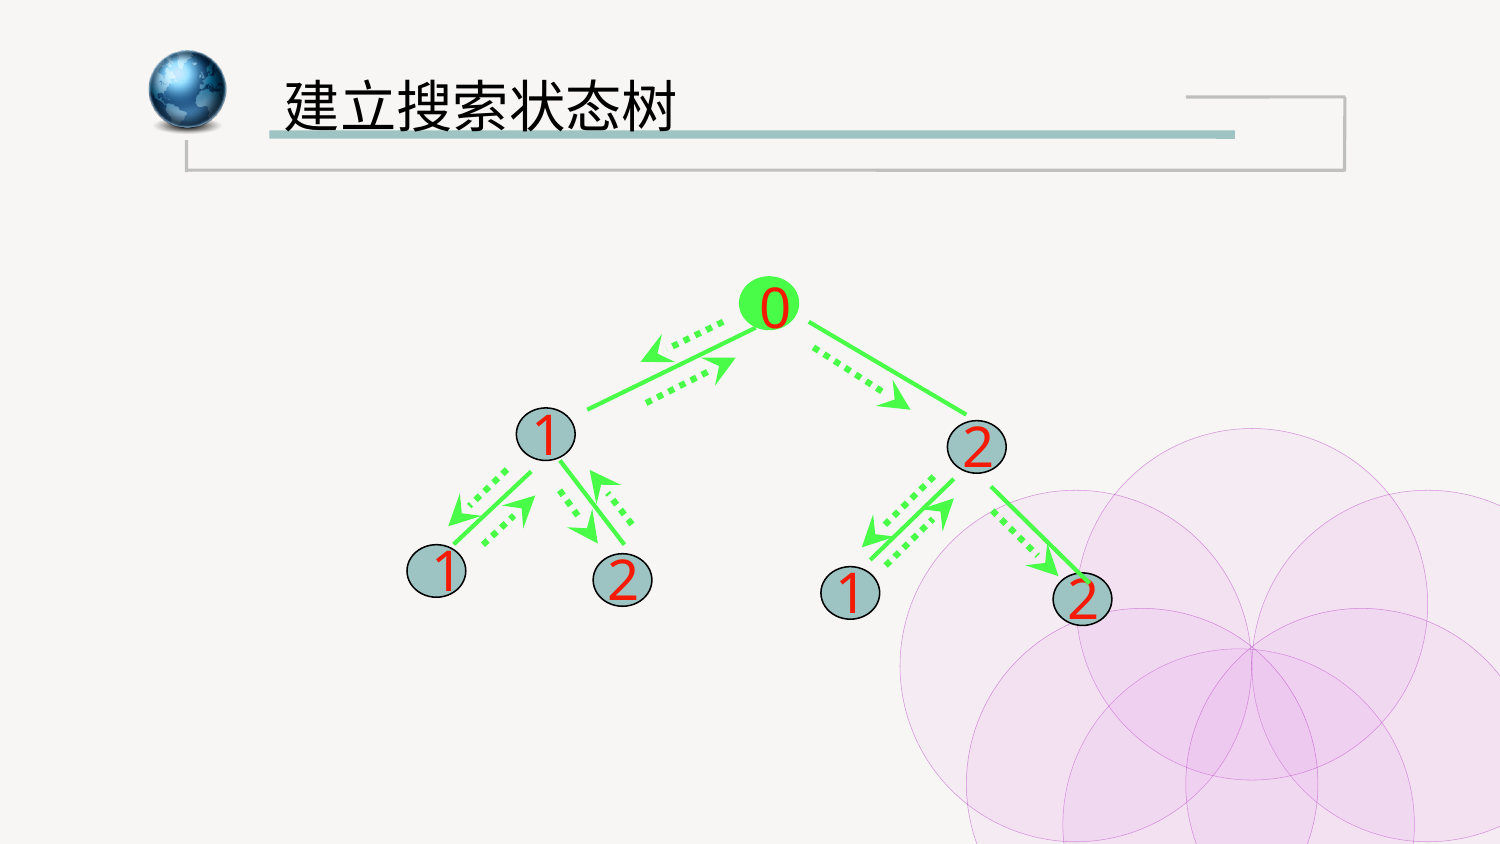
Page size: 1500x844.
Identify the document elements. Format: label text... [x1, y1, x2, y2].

text_box 建立搜索状态树 [269, 63, 1227, 146]
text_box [899, 428, 1500, 844]
picture [145, 49, 231, 135]
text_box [406, 272, 1112, 632]
